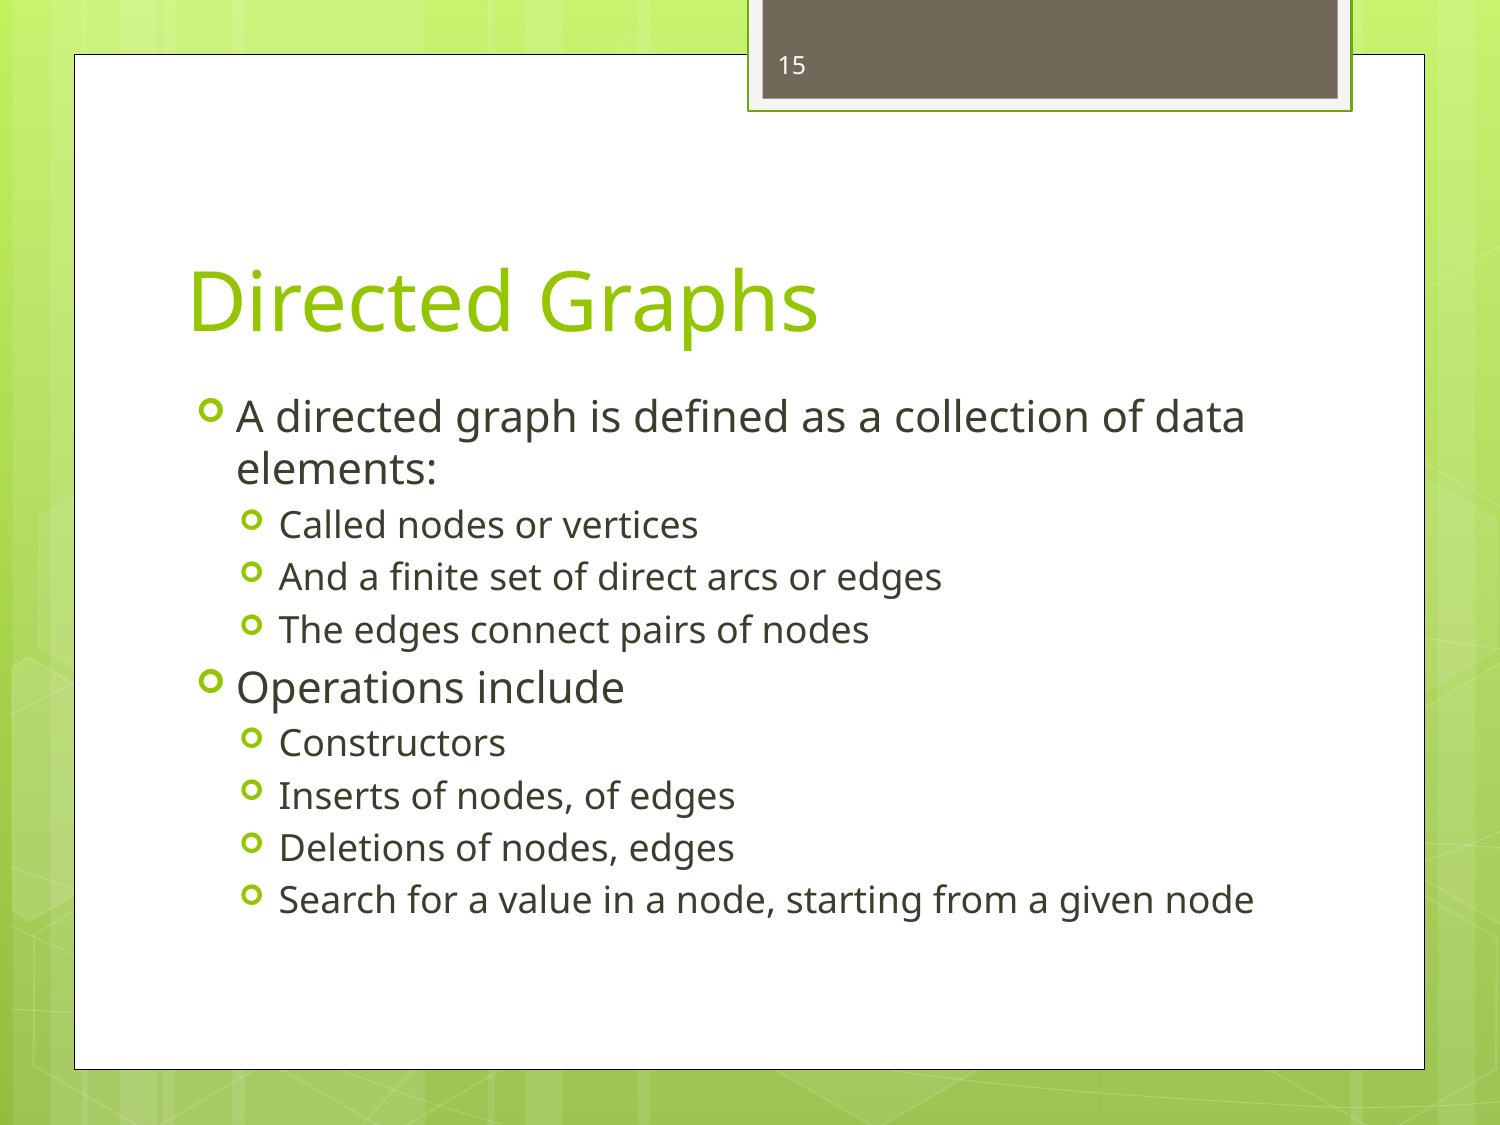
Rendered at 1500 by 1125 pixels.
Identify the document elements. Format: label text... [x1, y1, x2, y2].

list A directed graph is defined as a collection of data elements: Called nodes or vertices And a finite set of direct arcs or edges The edges connect pairs of nodes Operations include Constructors Inserts of nodes, of edges Deletions of nodes, edges Search for a value in a node, starting from a given node [171, 381, 1283, 957]
title Directed Graphs [171, 168, 1324, 357]
slide_number 15 [762, 36, 982, 97]
